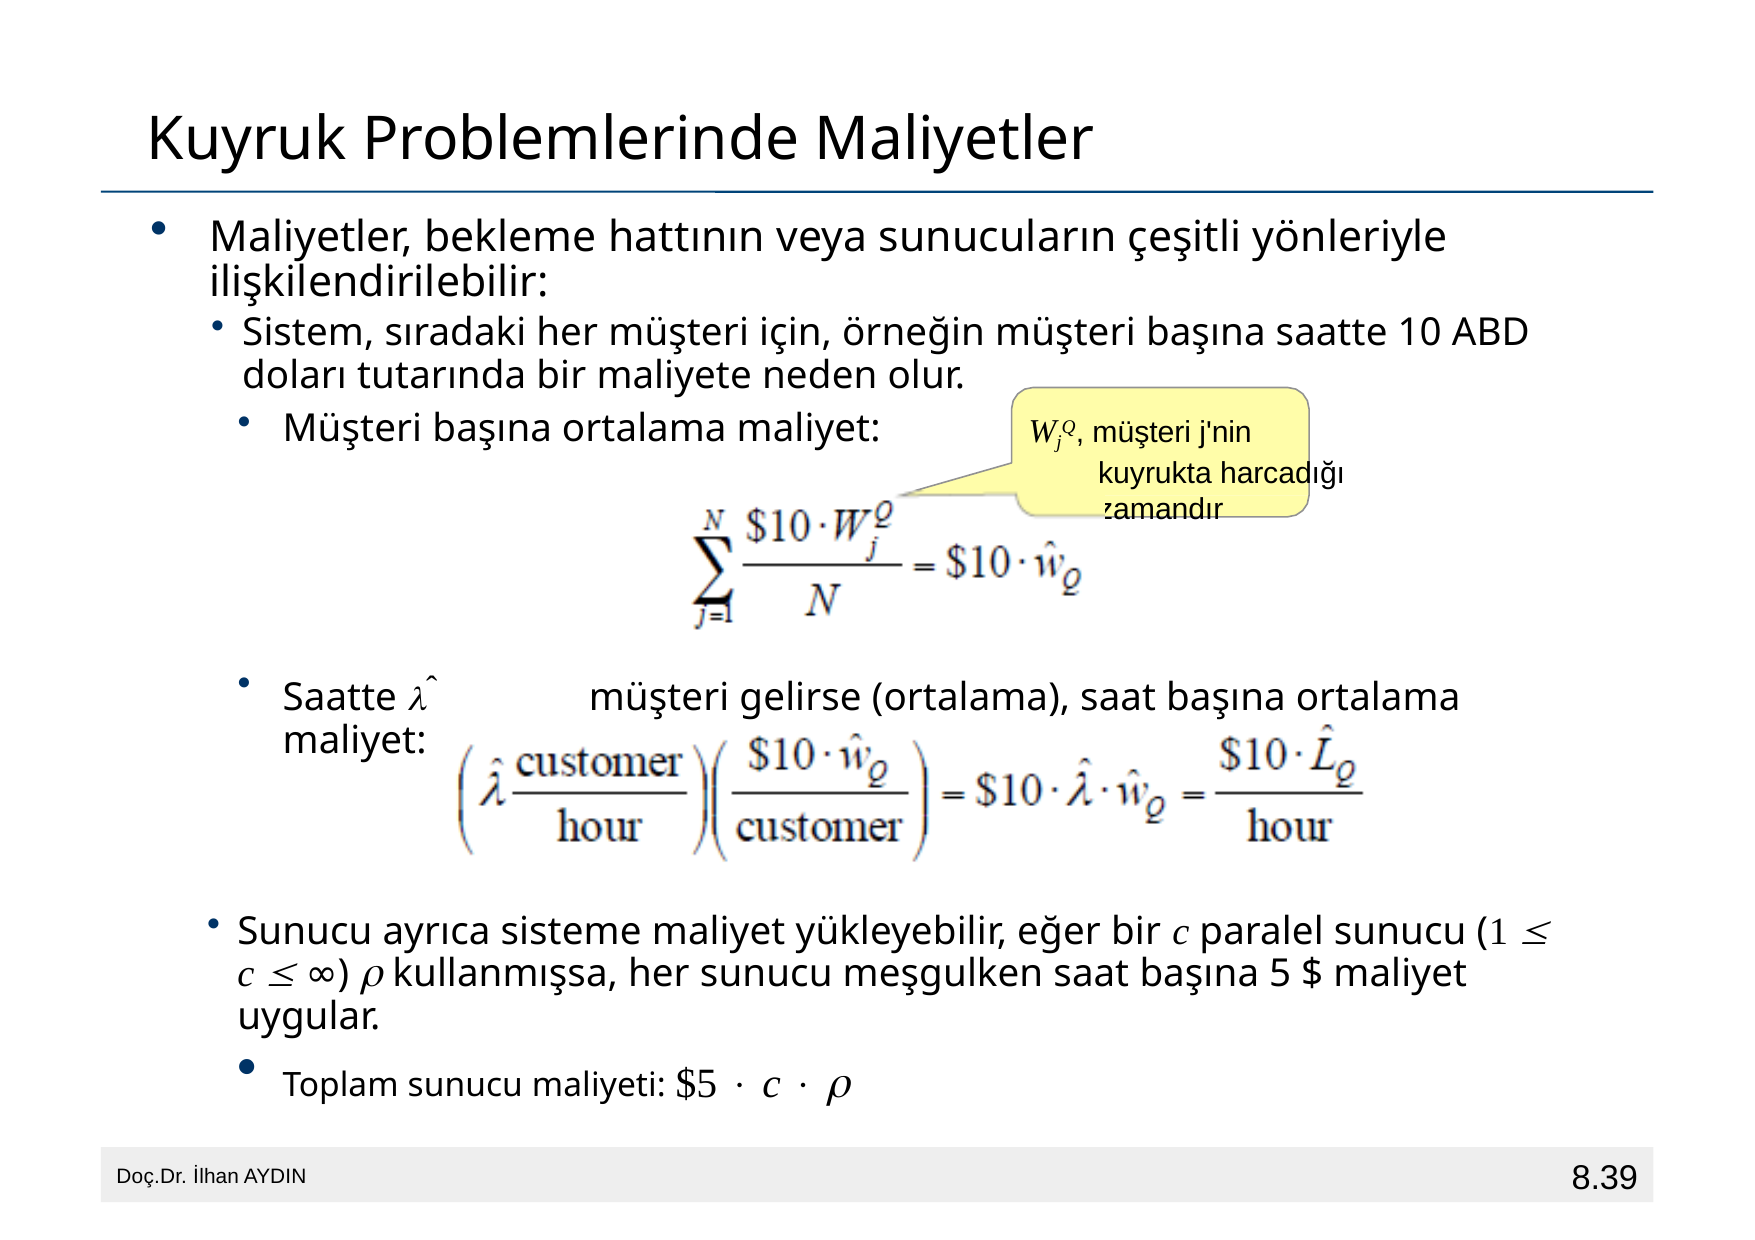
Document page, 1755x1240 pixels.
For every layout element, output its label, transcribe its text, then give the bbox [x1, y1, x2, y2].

title Kuyruk Problemlerinde Maliyetler [144, 96, 1203, 205]
text_box Maliyetler, bekleme hattının veya sunucuların çeşitli yönleriyle ilişkilendirilebilir: Sistem, sıradaki her müşteri için, örneğin müşteri başına saatte 10 ABD doları tutarında bir maliyete neden olur. [144, 205, 1603, 397]
picture [656, 490, 1105, 660]
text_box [891, 386, 1311, 518]
text_box Müşteri başına ortalama maliyet: [235, 400, 885, 450]
text_box WjQ, müşteri j'nin kuyrukta harcadığı zamandır [1310, 406, 1373, 526]
picture [428, 723, 1453, 881]
text_box Sunucu ayrıca sisteme maliyet yükleyebilir, eğer bir c paralel sunucu (1  c  ∞)  kullanmışsa, her sunucu meşgulken saat başına 5 $ maliyet uygular. Toplam sunucu maliyeti: $5  c   [205, 903, 1570, 1109]
text_box Saatte ˆ müşteri gelirse (ortalama), saat başına ortalama maliyet: [229, 653, 1583, 762]
slide_number 8.39 [1569, 1156, 1645, 1240]
footer Doç.Dr. İlhan AYDIN [114, 1161, 579, 1240]
